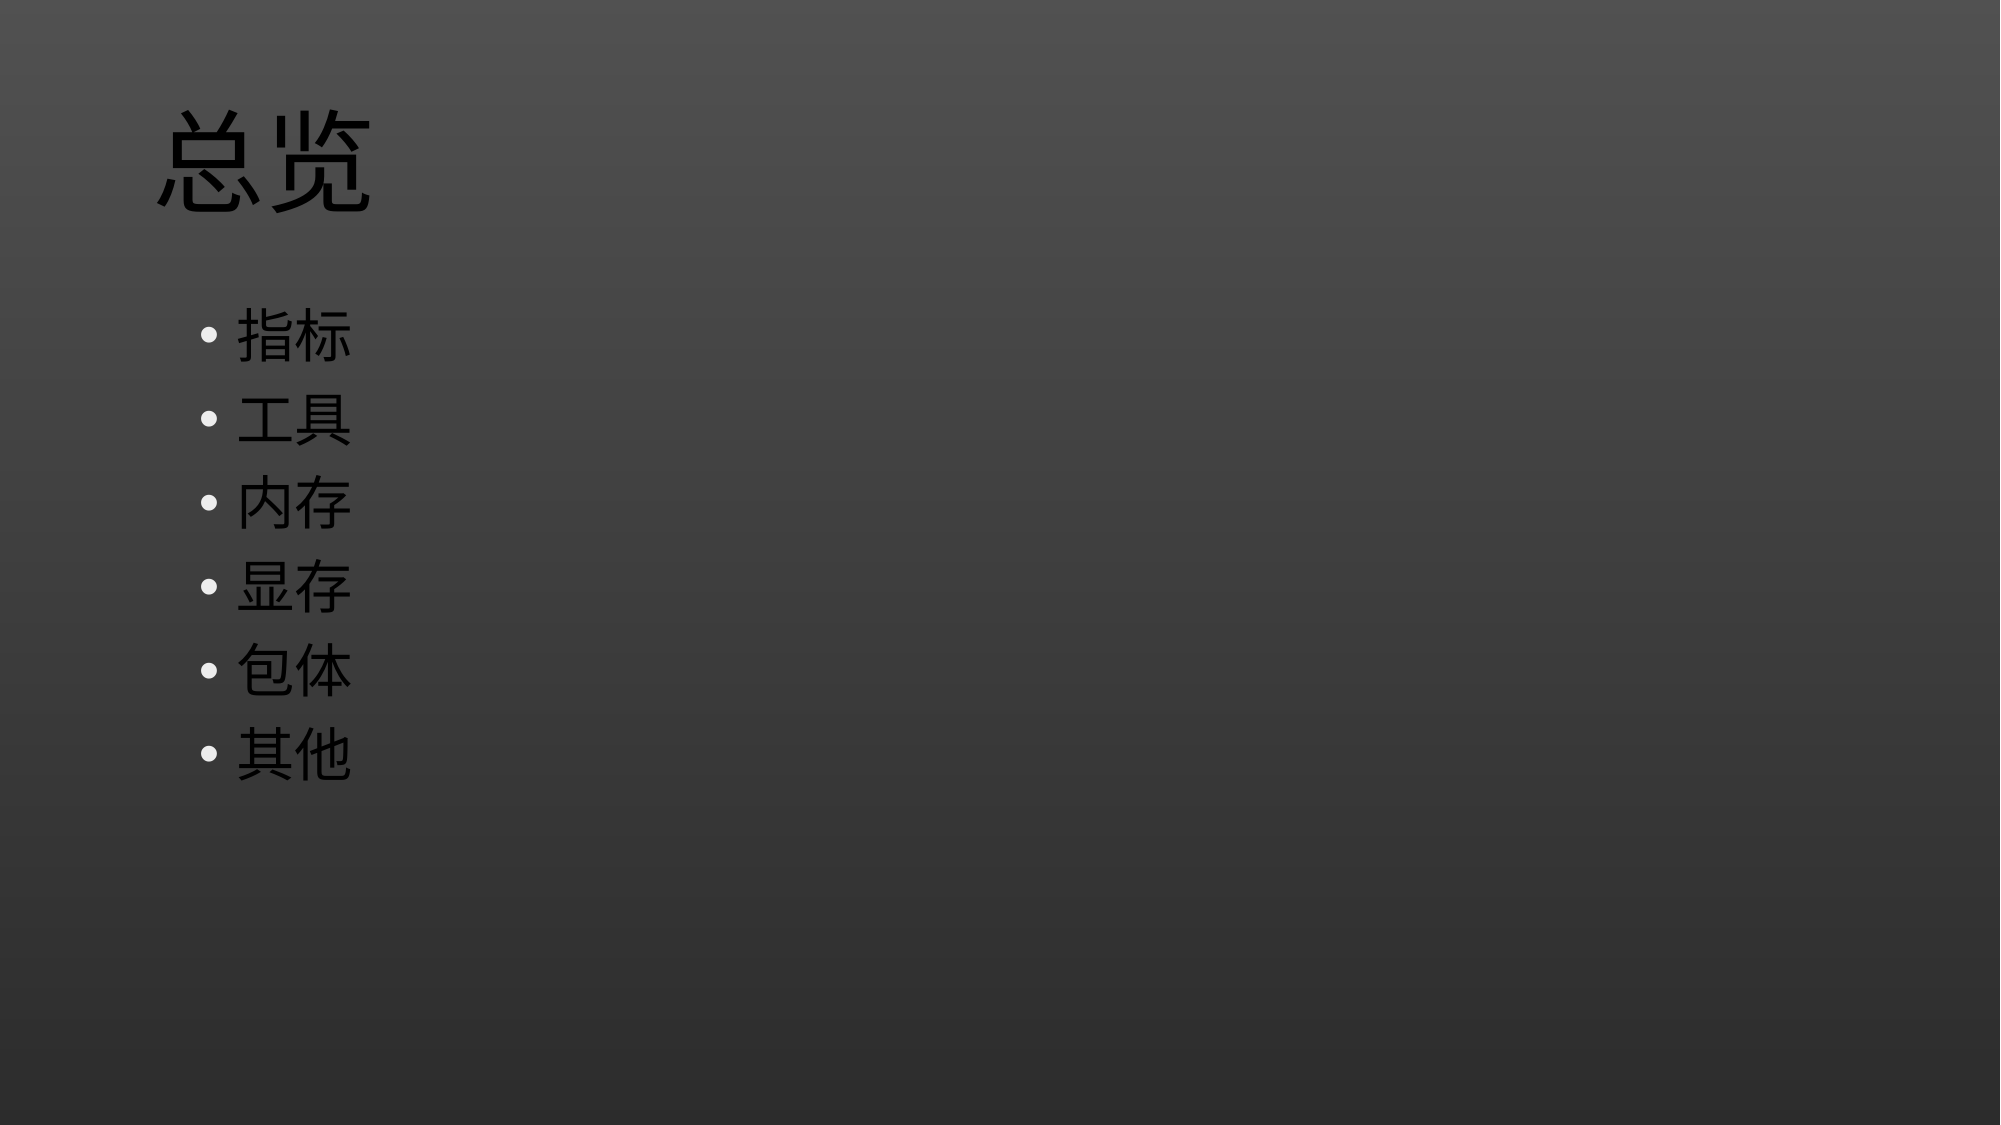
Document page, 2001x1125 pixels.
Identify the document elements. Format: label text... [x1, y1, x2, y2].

title 总览 [137, 59, 1863, 278]
list 指标 工具 内存 显存 包体 其他 [183, 299, 1863, 1014]
